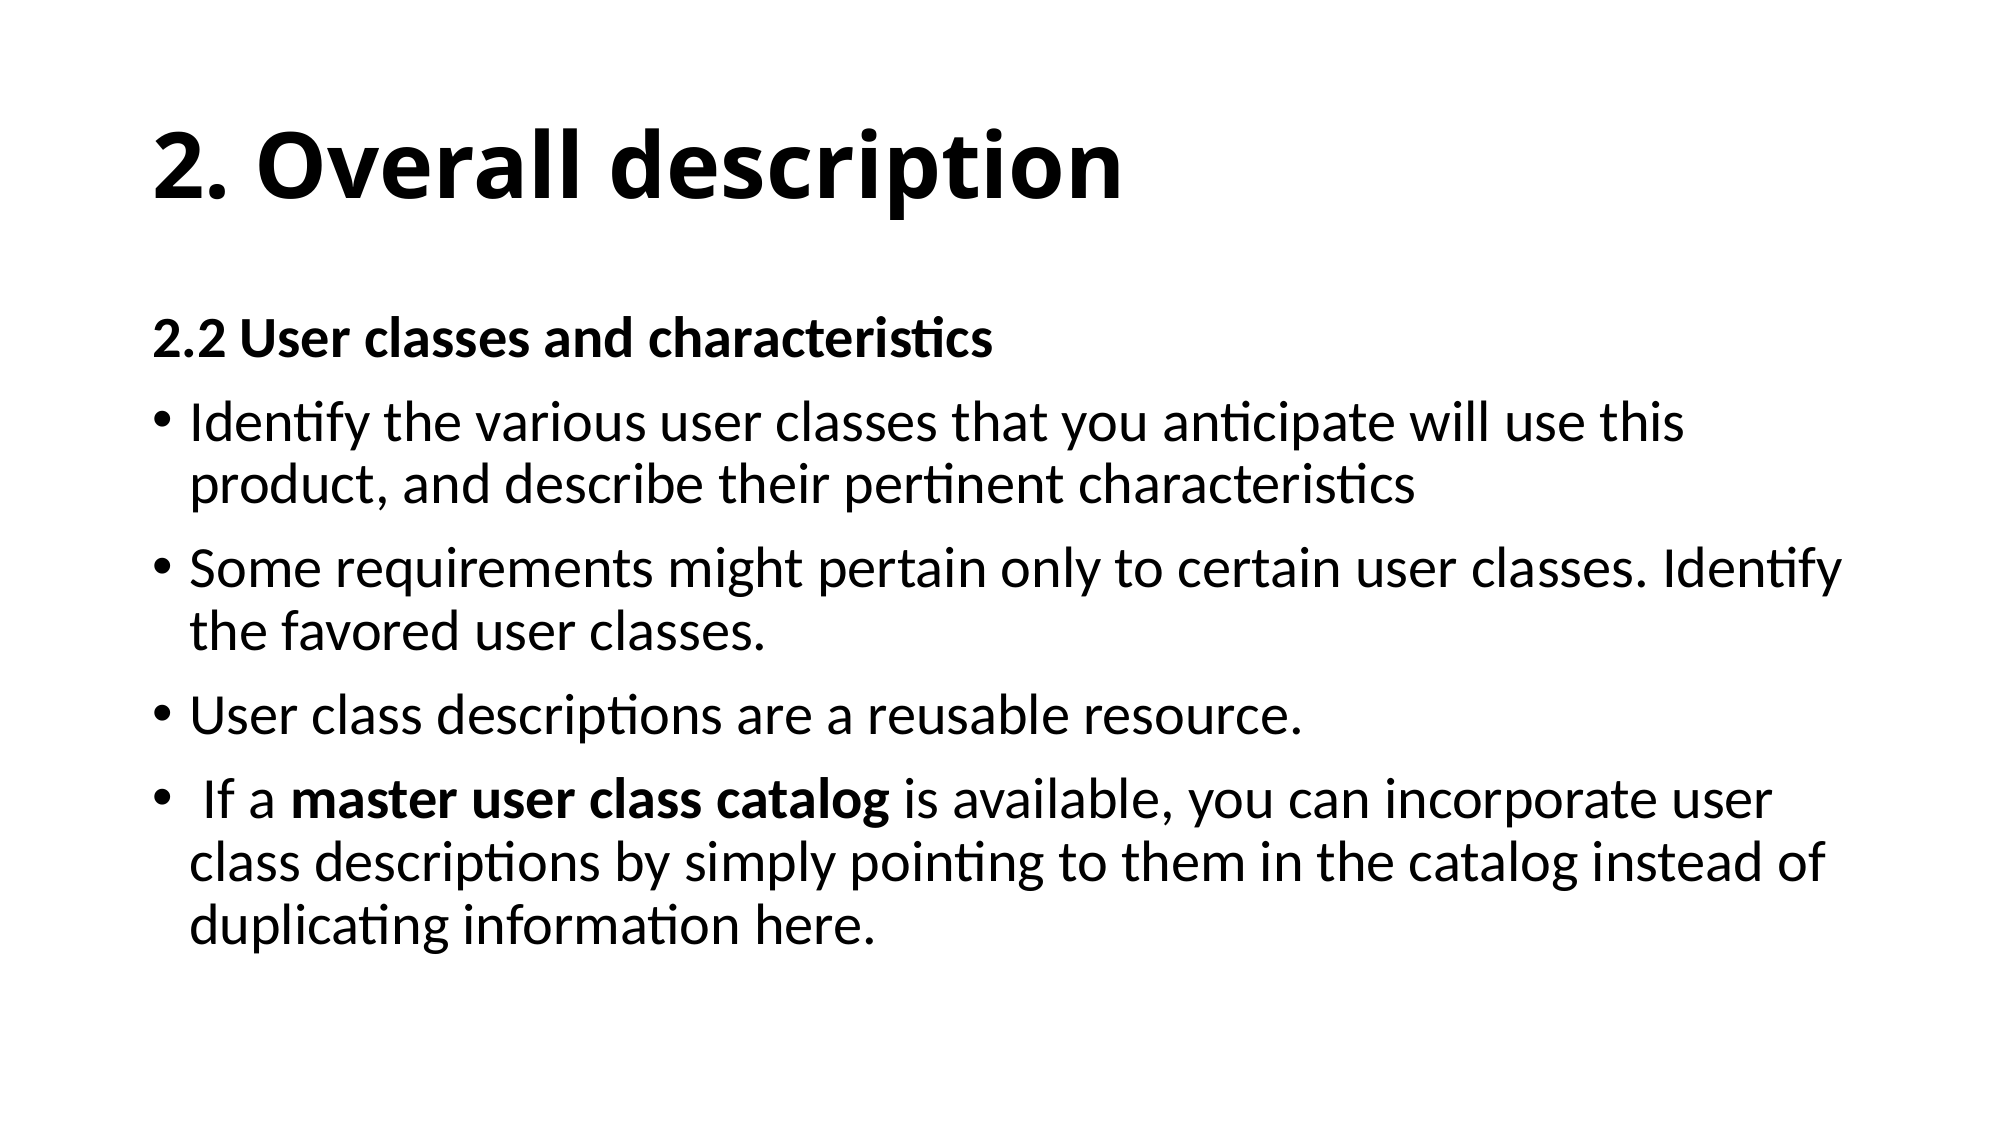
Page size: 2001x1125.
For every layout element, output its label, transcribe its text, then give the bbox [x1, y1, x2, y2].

text_box 2. Overall description [137, 59, 1863, 277]
text_box 2.2 User classes and characteristics Identify the various user classes that you anticipate will use this product, and describe their pertinent characteristics Some requirements might pertain only to certain user classes. Identify the favored user classes. User class descriptions are a reusable resource. If a master user class catalog is available, you can incorporate user class descriptions by simply pointing to them in the catalog instead of duplicating information here. [137, 299, 1863, 1013]
